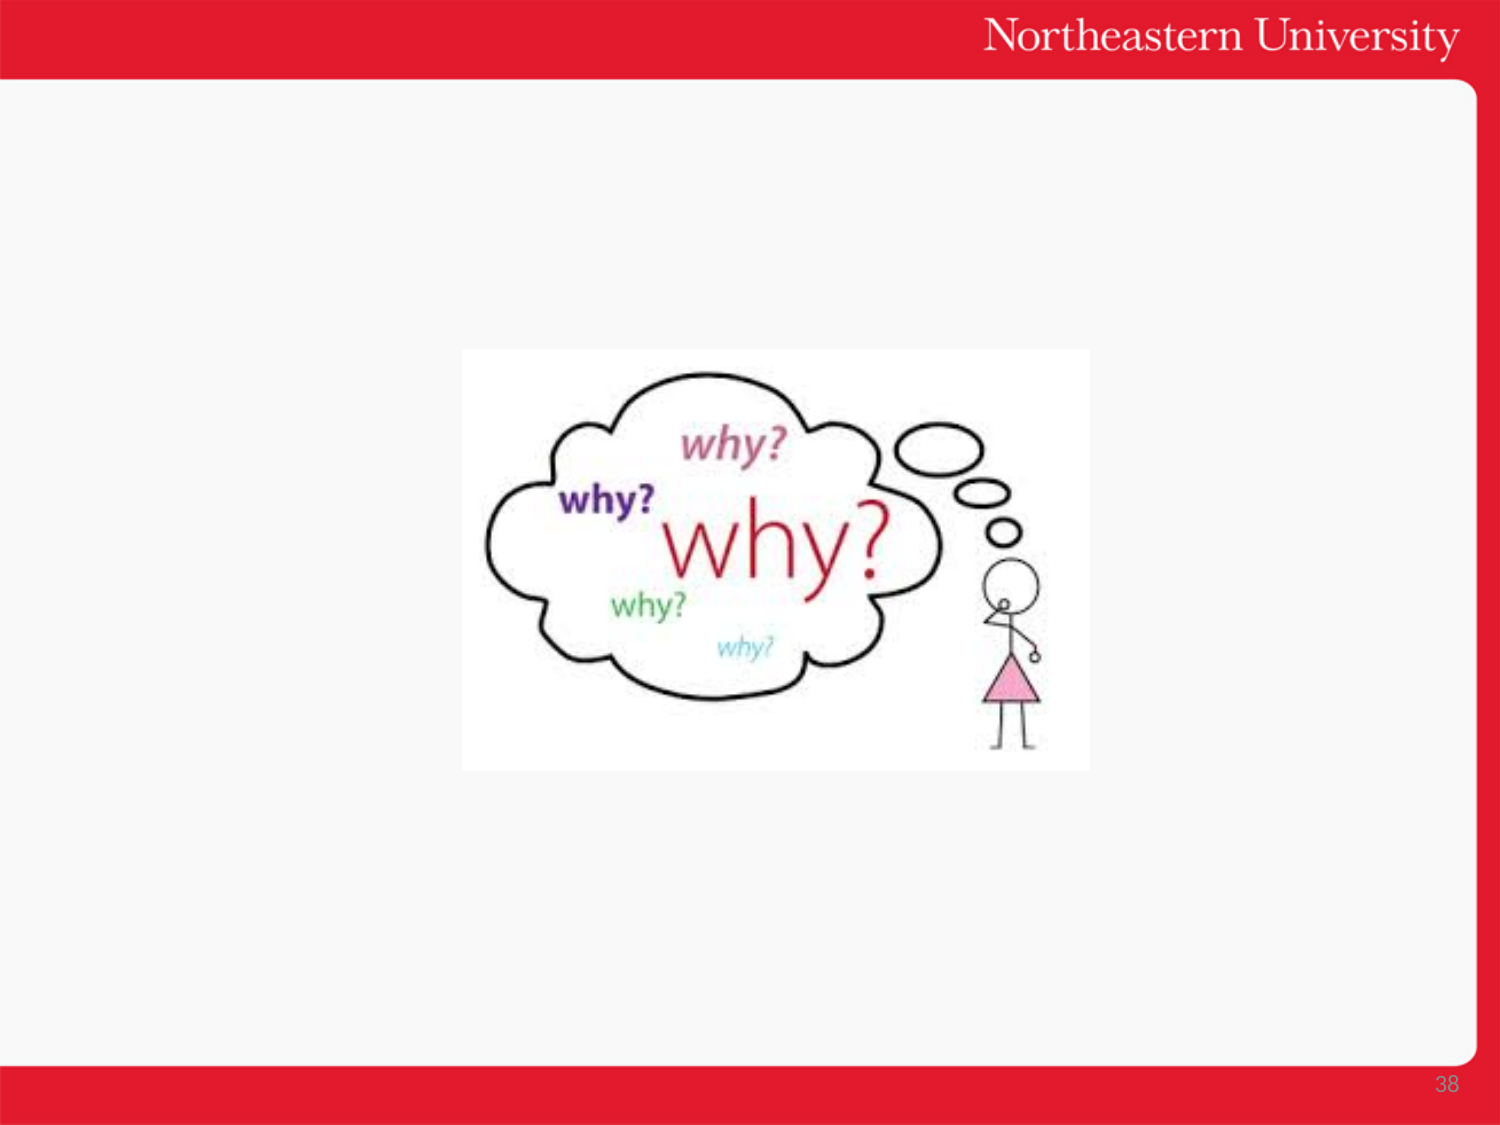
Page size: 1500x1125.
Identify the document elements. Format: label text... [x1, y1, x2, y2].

picture [0, 0, 1500, 1125]
slide_number 38 [1125, 1052, 1475, 1113]
